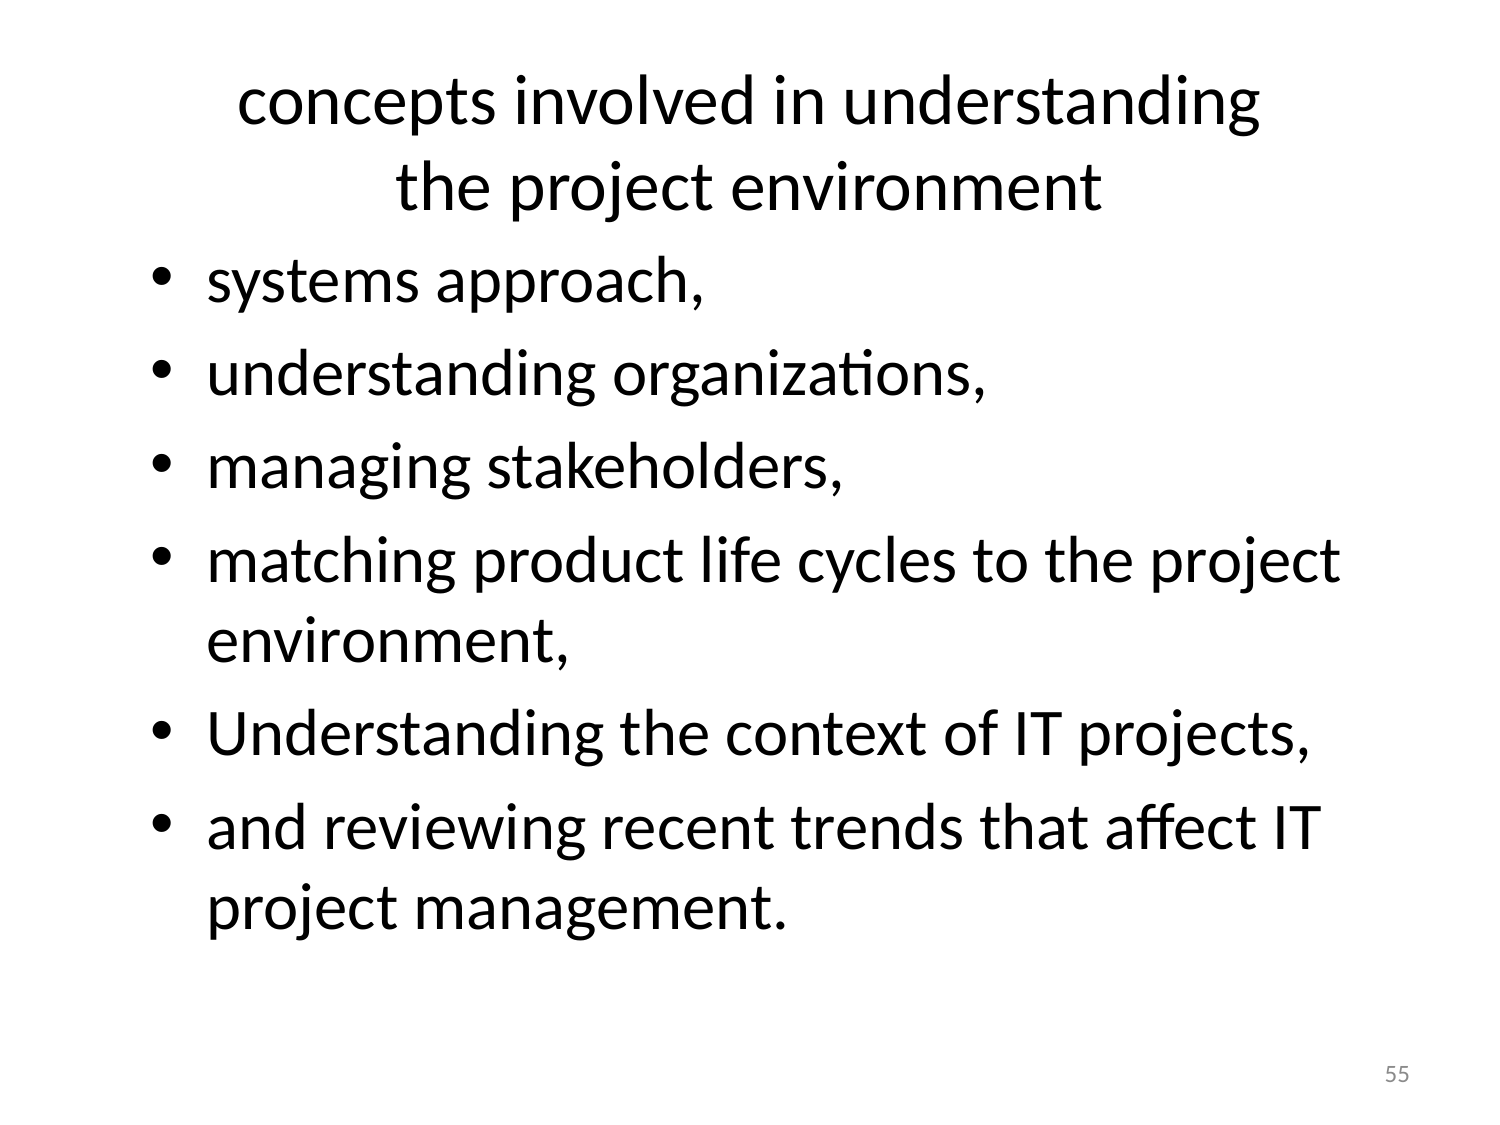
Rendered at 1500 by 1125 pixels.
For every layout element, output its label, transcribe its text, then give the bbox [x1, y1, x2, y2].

slide_number 55 [1074, 1042, 1425, 1103]
list systems approach, understanding organizations, managing stakeholders, matching product life cycles to the project environment, Understanding the context of IT projects, and reviewing recent trends that affect IT project management. [135, 227, 1369, 1035]
title concepts involved in understanding the project environment [75, 45, 1425, 233]
